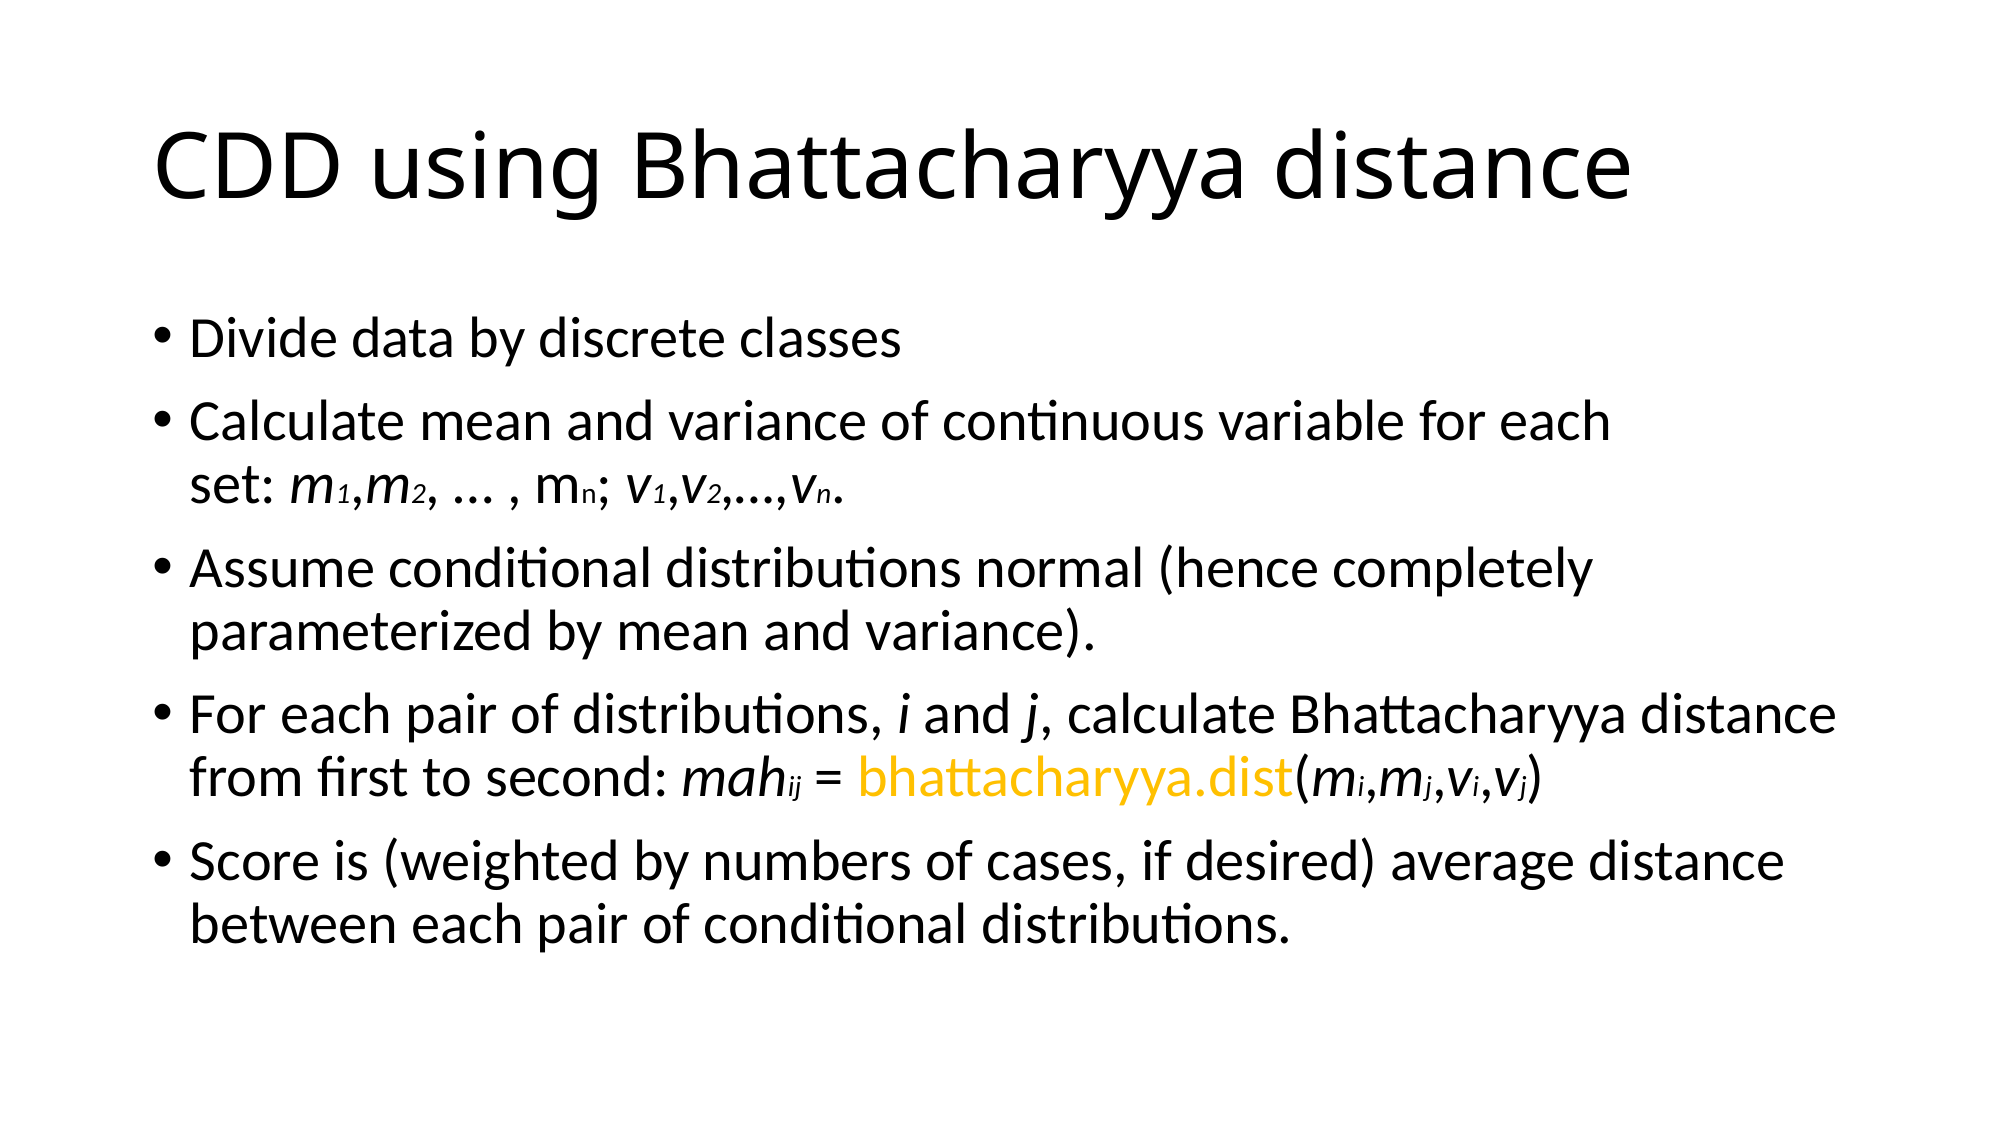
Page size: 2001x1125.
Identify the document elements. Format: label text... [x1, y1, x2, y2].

list Divide data by discrete classes Calculate mean and variance of continuous variable for each set: m1,m2, … , mn; v1,v2,…,vn. Assume conditional distributions normal (hence completely parameterized by mean and variance). For each pair of distributions, i and j, calculate Bhattacharyya distance from first to second: mahij = bhattacharyya.dist(mi,mj,vi,vj) Score is (weighted by numbers of cases, if desired) average distance between each pair of conditional distributions. [137, 299, 1863, 1014]
title CDD using Bhattacharyya distance [137, 59, 1863, 278]
